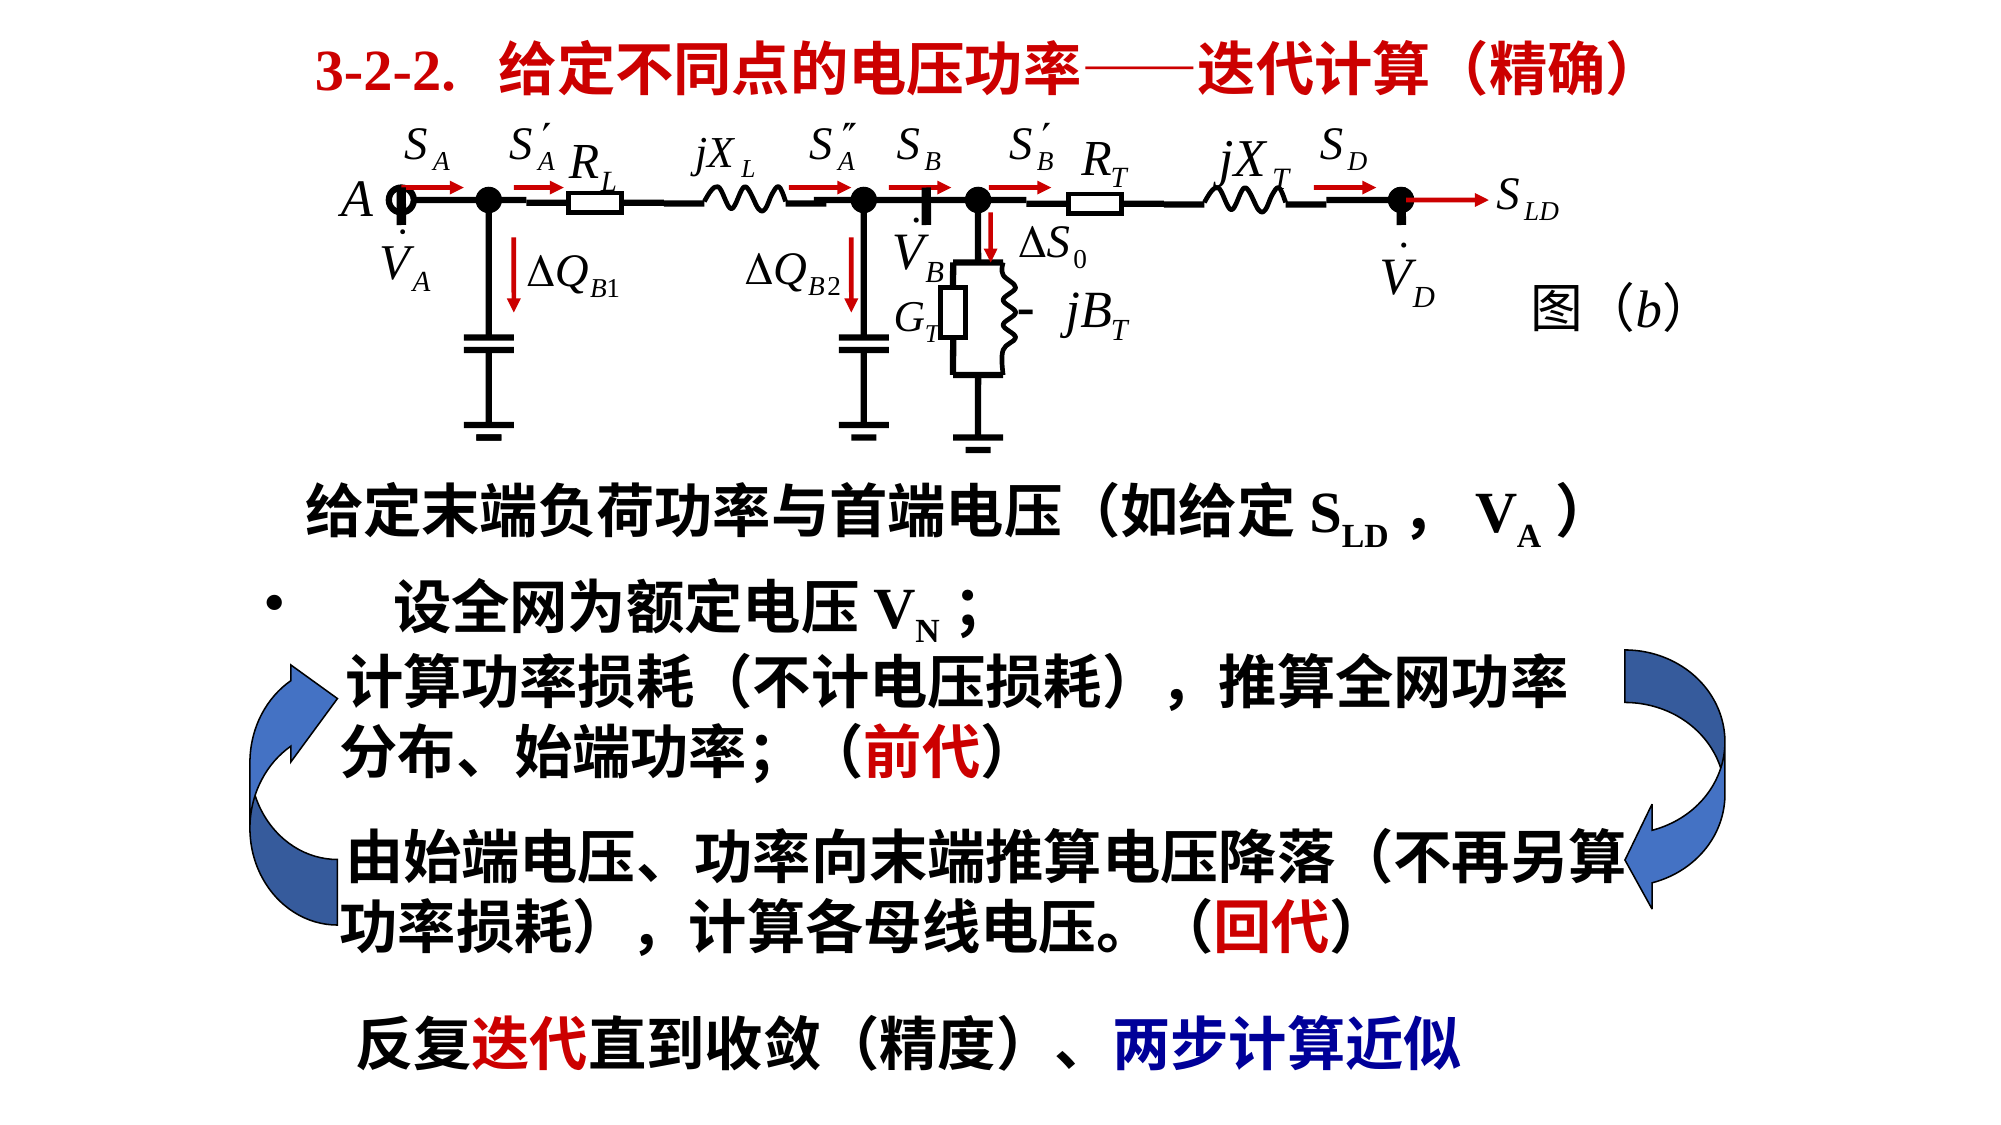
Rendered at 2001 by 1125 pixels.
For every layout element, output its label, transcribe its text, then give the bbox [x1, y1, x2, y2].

text_box 设全网为额定电压VN； [249, 562, 1088, 637]
text_box [1624, 649, 1725, 910]
text_box 反复迭代直到收敛（精度）、两步计算近似 [299, 999, 1725, 1085]
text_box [328, 112, 1696, 450]
text_box 由始端电压、功率向末端推算电压降落（不再另算功率损耗），计算各母线电压。（回代） [249, 812, 1675, 968]
text_box 3-2-2. 给定不同点的电压功率——迭代计算（精确） [300, 24, 1700, 110]
text_box 计算功率损耗（不计电压损耗），推算全网功率分布、始端功率；（前代） [249, 637, 1613, 793]
text_box [249, 664, 338, 926]
text_box 给定末端负荷功率与首端电压（如给定SLD，VA） [249, 467, 1675, 562]
